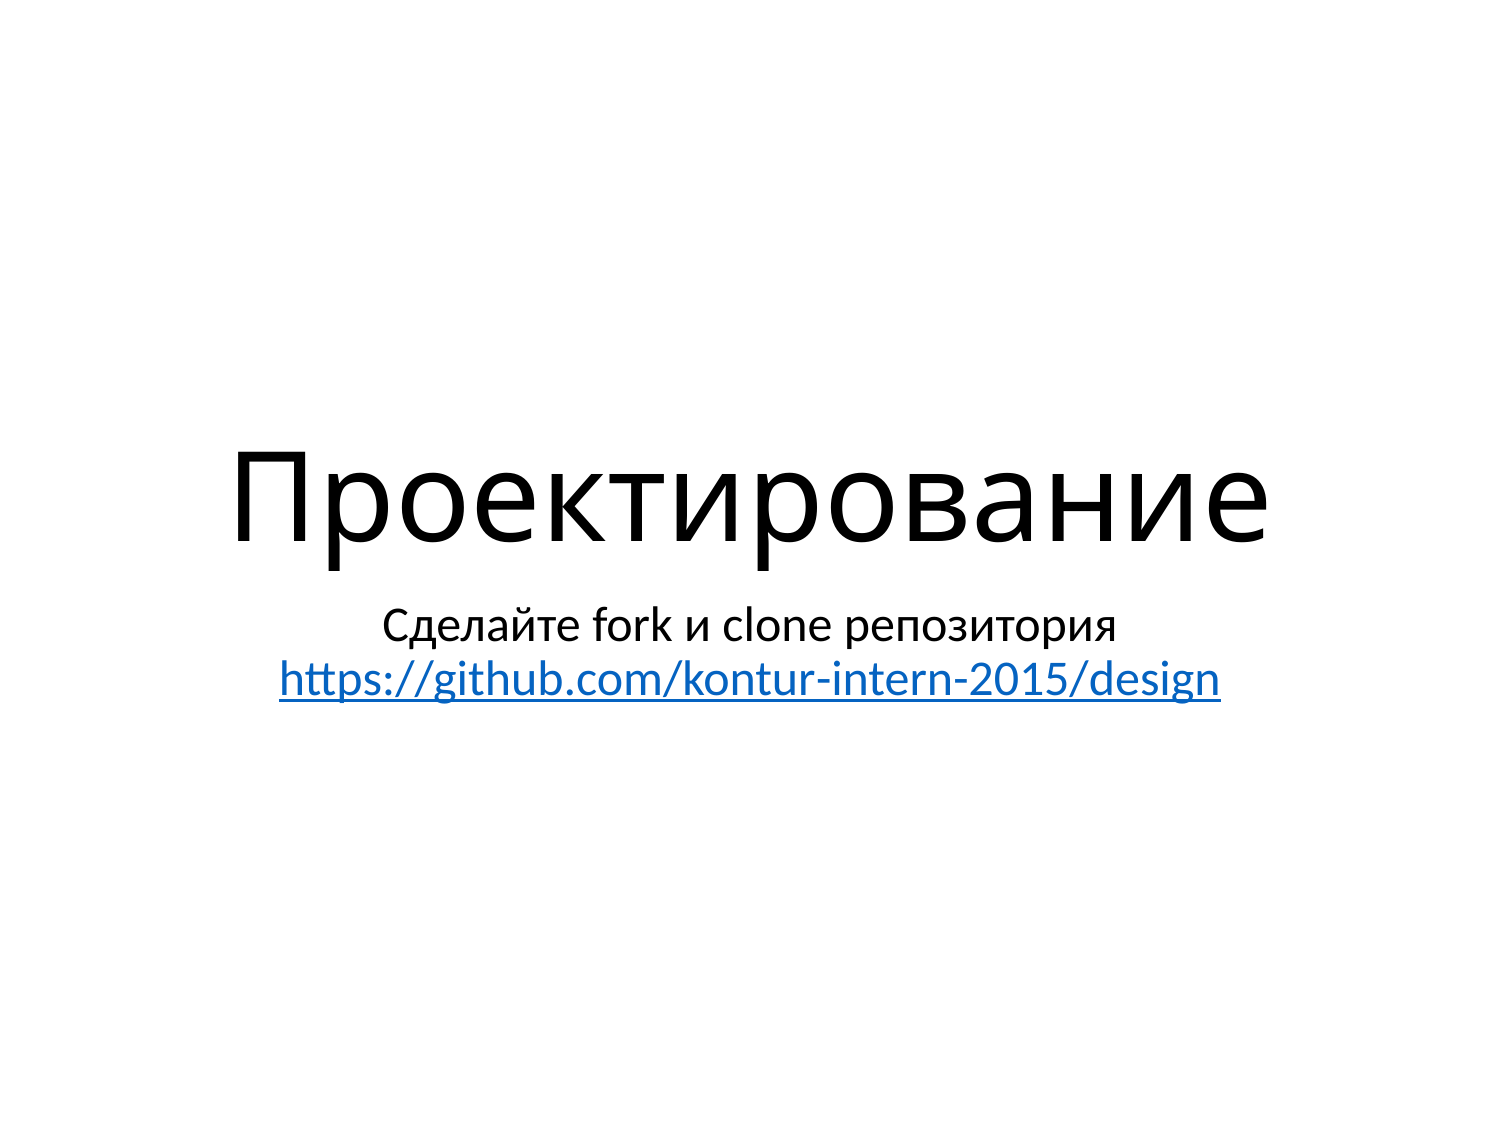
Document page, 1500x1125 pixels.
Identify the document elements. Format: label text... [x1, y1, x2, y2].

title Проектирование [112, 184, 1388, 576]
subtitle Сделайте fork и clone репозитория https://github.com/kontur-intern-2015/design [187, 590, 1313, 863]
